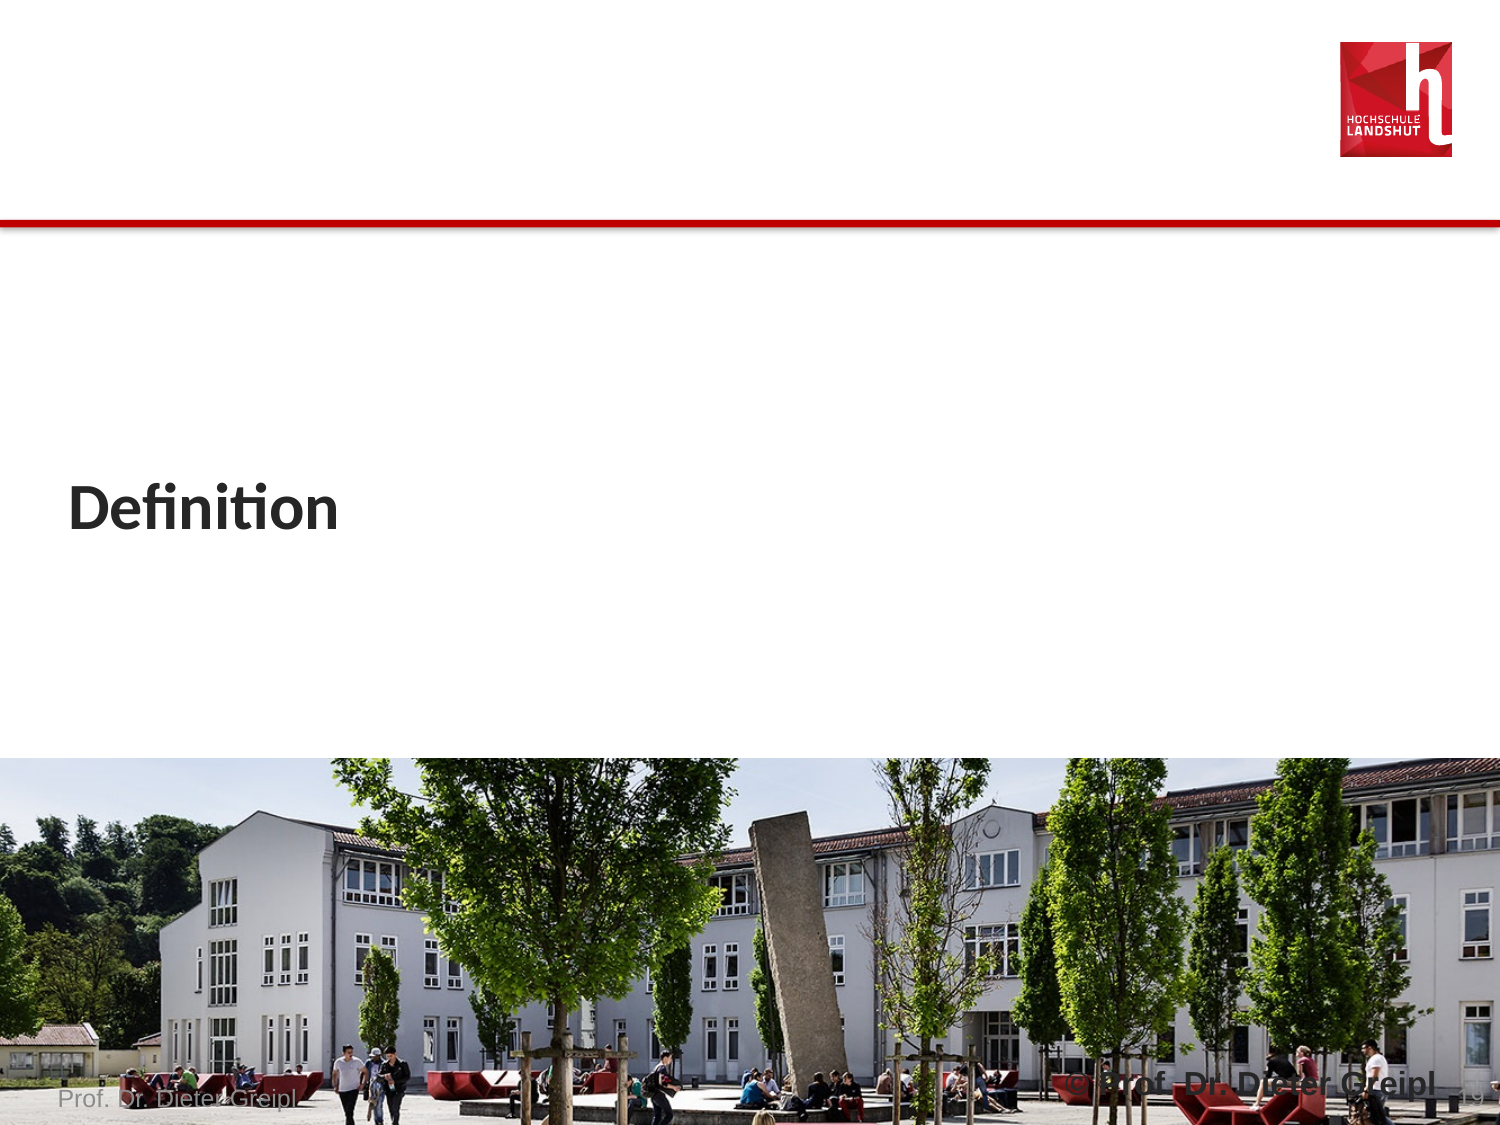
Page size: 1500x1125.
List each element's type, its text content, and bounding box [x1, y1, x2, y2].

picture [1140, 1080, 1148, 1092]
list Definition [53, 456, 1093, 551]
picture [0, 758, 1500, 1125]
footer Prof. Dr. Dieter Greipl [0, 1073, 355, 1122]
slide_number 19 [1149, 1073, 1500, 1119]
